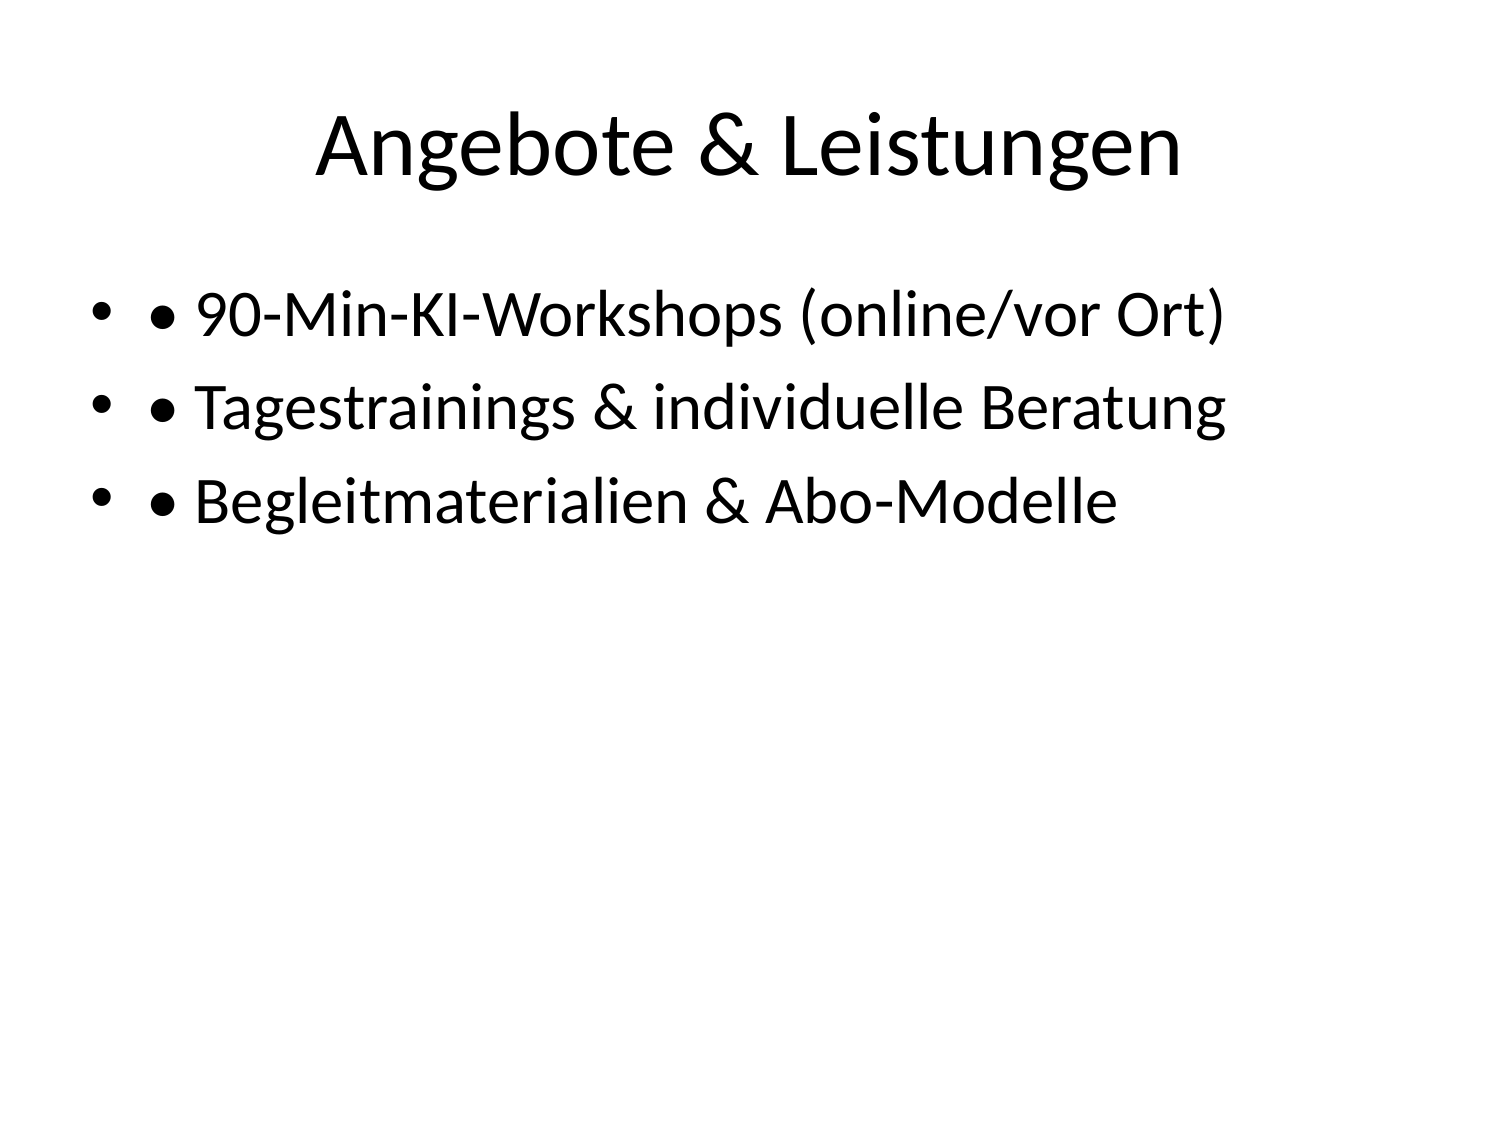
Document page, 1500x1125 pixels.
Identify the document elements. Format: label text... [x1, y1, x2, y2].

list • 90-Min-KI-Workshops (online/vor Ort) • Tagestrainings & individuelle Beratung • Begleitmaterialien & Abo-Modelle [75, 262, 1425, 1005]
title Angebote & Leistungen [75, 45, 1425, 233]
